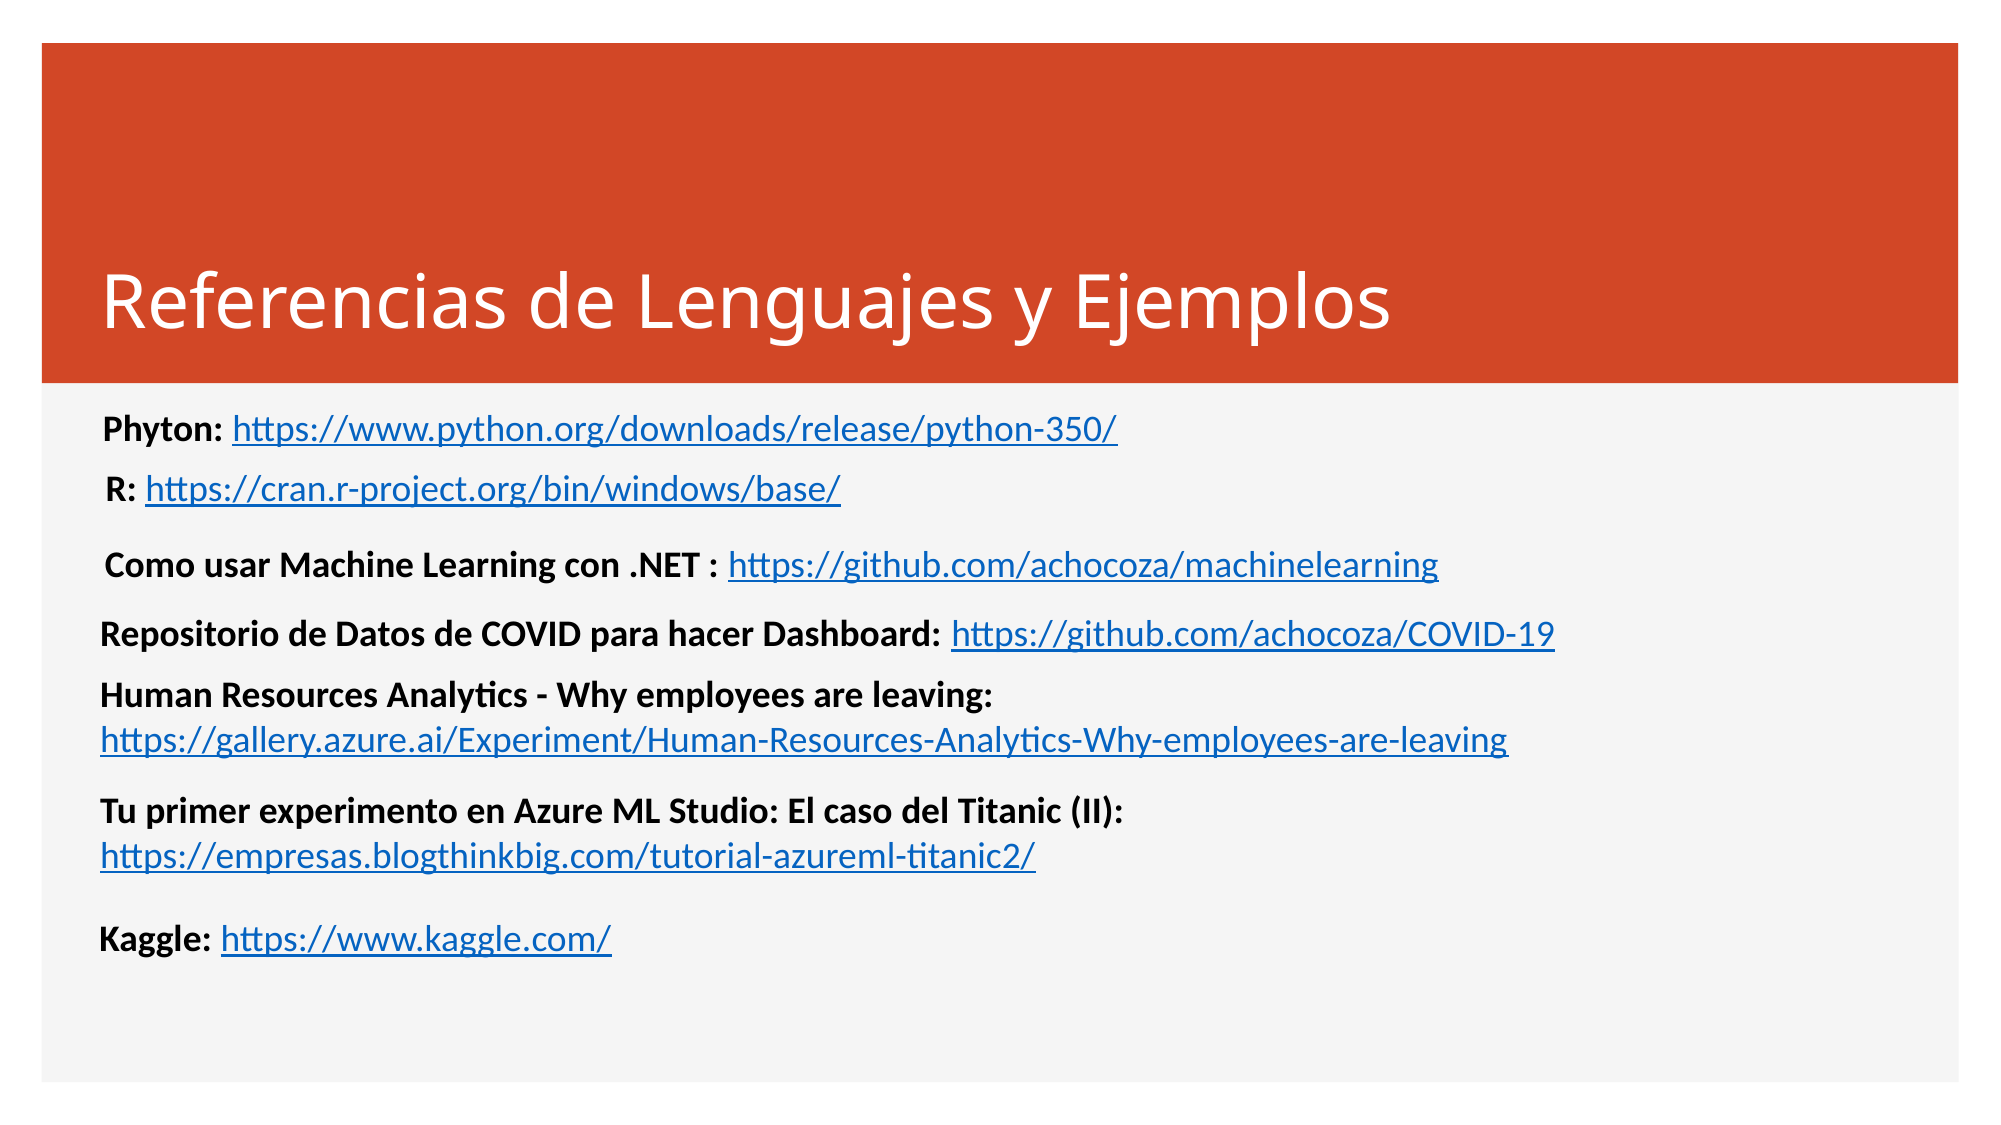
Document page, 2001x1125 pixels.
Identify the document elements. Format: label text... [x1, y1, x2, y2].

text_box Human Resources Analytics - Why employees are leaving: https://gallery.azure.ai/Experiment/Human-Resources-Analytics-Why-employees-are-leaving [85, 662, 1837, 813]
text_box Kaggle: https://www.kaggle.com/ [84, 907, 627, 967]
text_box R: https://cran.r-project.org/bin/windows/base/ [90, 456, 857, 517]
title Referencias de Lenguajes y Ejemplos [85, 251, 1558, 357]
text_box Tu primer experimento en Azure ML Studio: El caso del Titanic (II): https://empresas.blogthinkbig.com/tutorial-azureml-titanic2/ [85, 778, 1766, 884]
text_box Phyton: https://www.python.org/downloads/release/python-350/ [88, 396, 1133, 456]
text_box Repositorio de Datos de COVID para hacer Dashboard: https://github.com/achocoza/COVID-19 [85, 601, 1571, 662]
text_box Como usar Machine Learning con .NET : https://github.com/achocoza/machinelearning [90, 532, 1455, 592]
